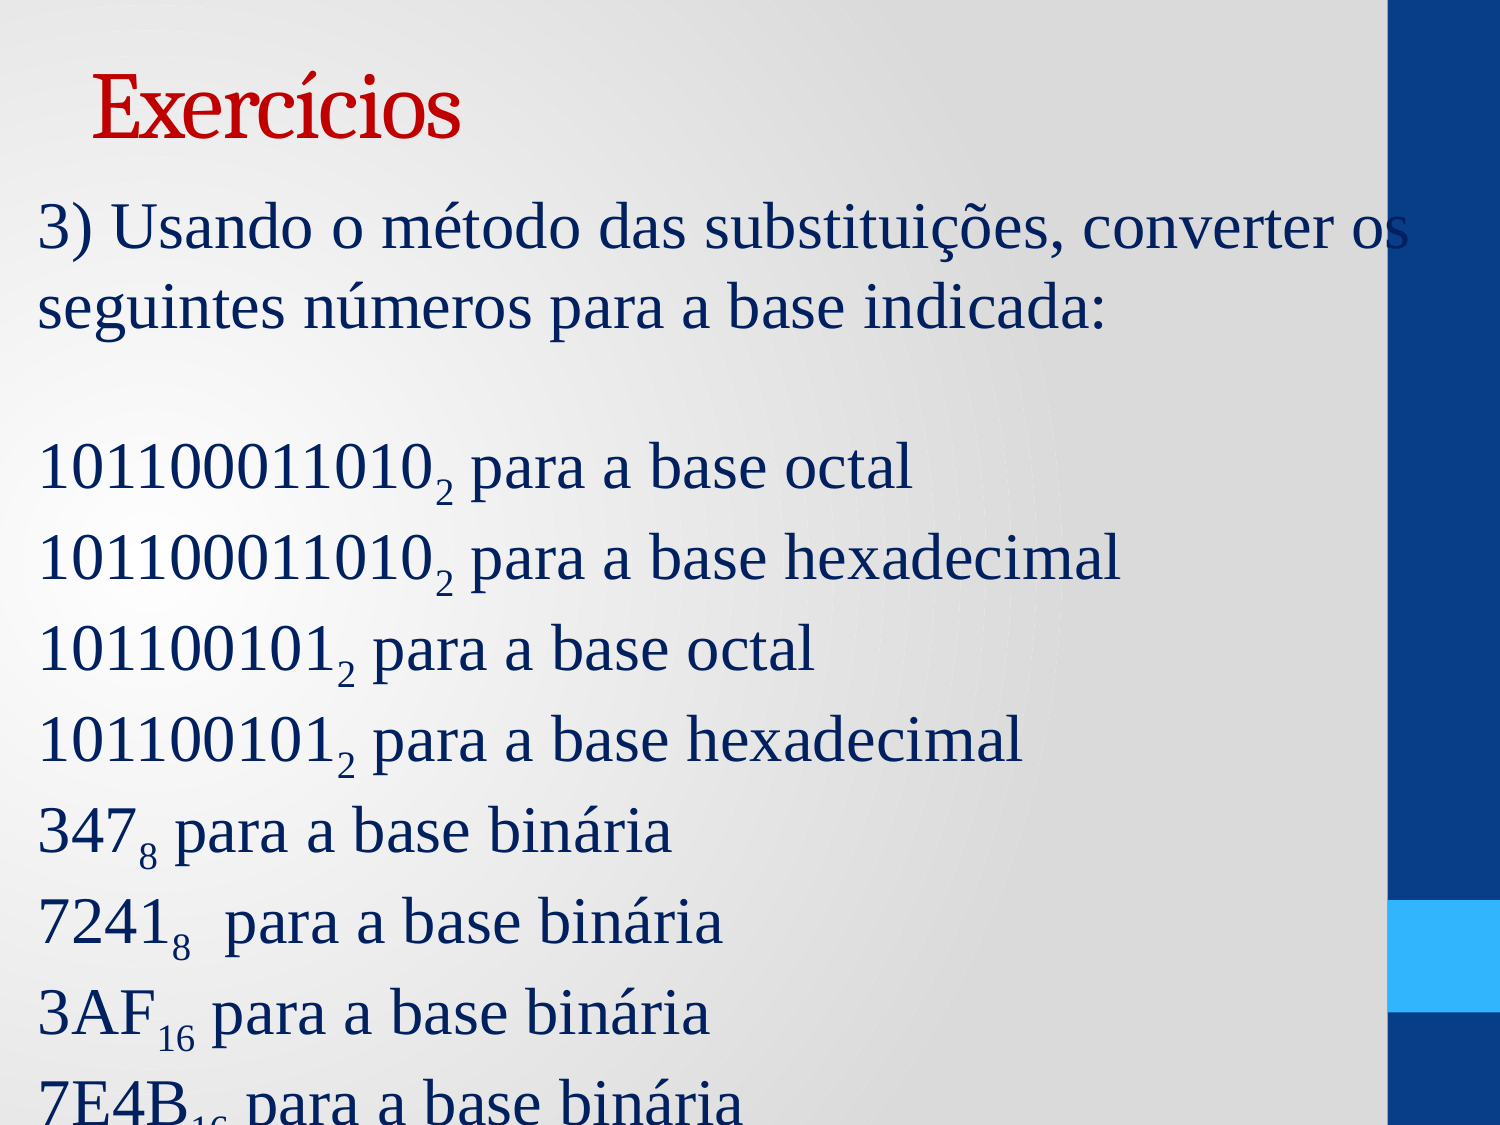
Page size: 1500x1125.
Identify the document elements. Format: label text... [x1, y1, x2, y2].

text_box 3) Usando o método das substituições, converter os seguintes números para a base indicada: 1011000110102 para a base octal 1011000110102 para a base hexadecimal 1011001012 para a base octal 1011001012 para a base hexadecimal 3478 para a base binária 72418 para a base binária 3AF16 para a base binária 7E4B16 para a base binária [23, 174, 1500, 1125]
title Exercícios [75, 37, 1425, 163]
